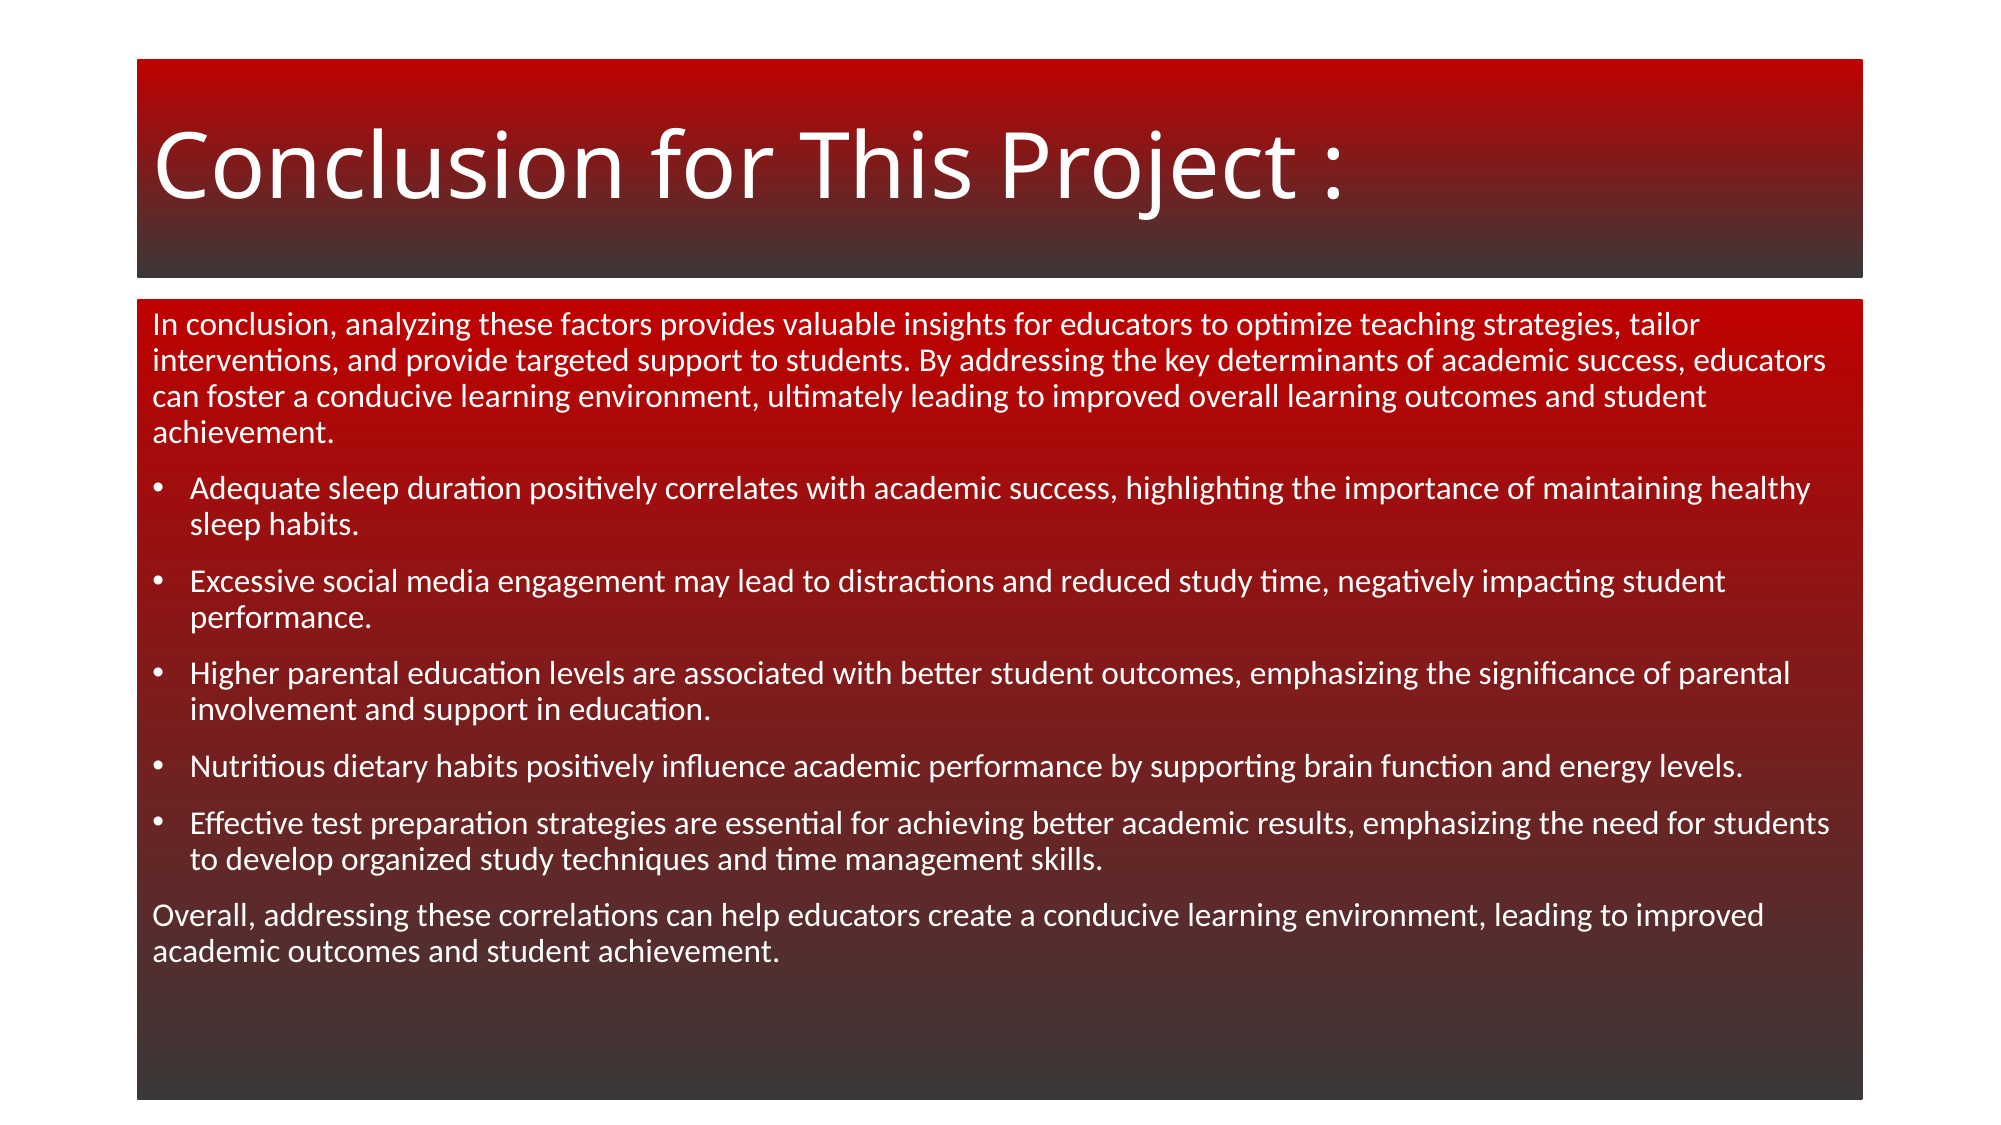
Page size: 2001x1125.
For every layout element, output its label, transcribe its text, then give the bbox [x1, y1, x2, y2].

list In conclusion, analyzing these factors provides valuable insights for educators to optimize teaching strategies, tailor interventions, and provide targeted support to students. By addressing the key determinants of academic success, educators can foster a conducive learning environment, ultimately leading to improved overall learning outcomes and student achievement. Adequate sleep duration positively correlates with academic success, highlighting the importance of maintaining healthy sleep habits. Excessive social media engagement may lead to distractions and reduced study time, negatively impacting student performance. Higher parental education levels are associated with better student outcomes, emphasizing the significance of parental involvement and support in education. Nutritious dietary habits positively influence academic performance by supporting brain function and energy levels. Effective test preparation strategies are essential for achieving better academic results, emphasizing the need for students to develop organized study techniques and time management skills. Overall, addressing these correlations can help educators create a conducive learning environment, leading to improved academic outcomes and student achievement. [137, 299, 1863, 1100]
title Conclusion for This Project : [137, 59, 1863, 278]
